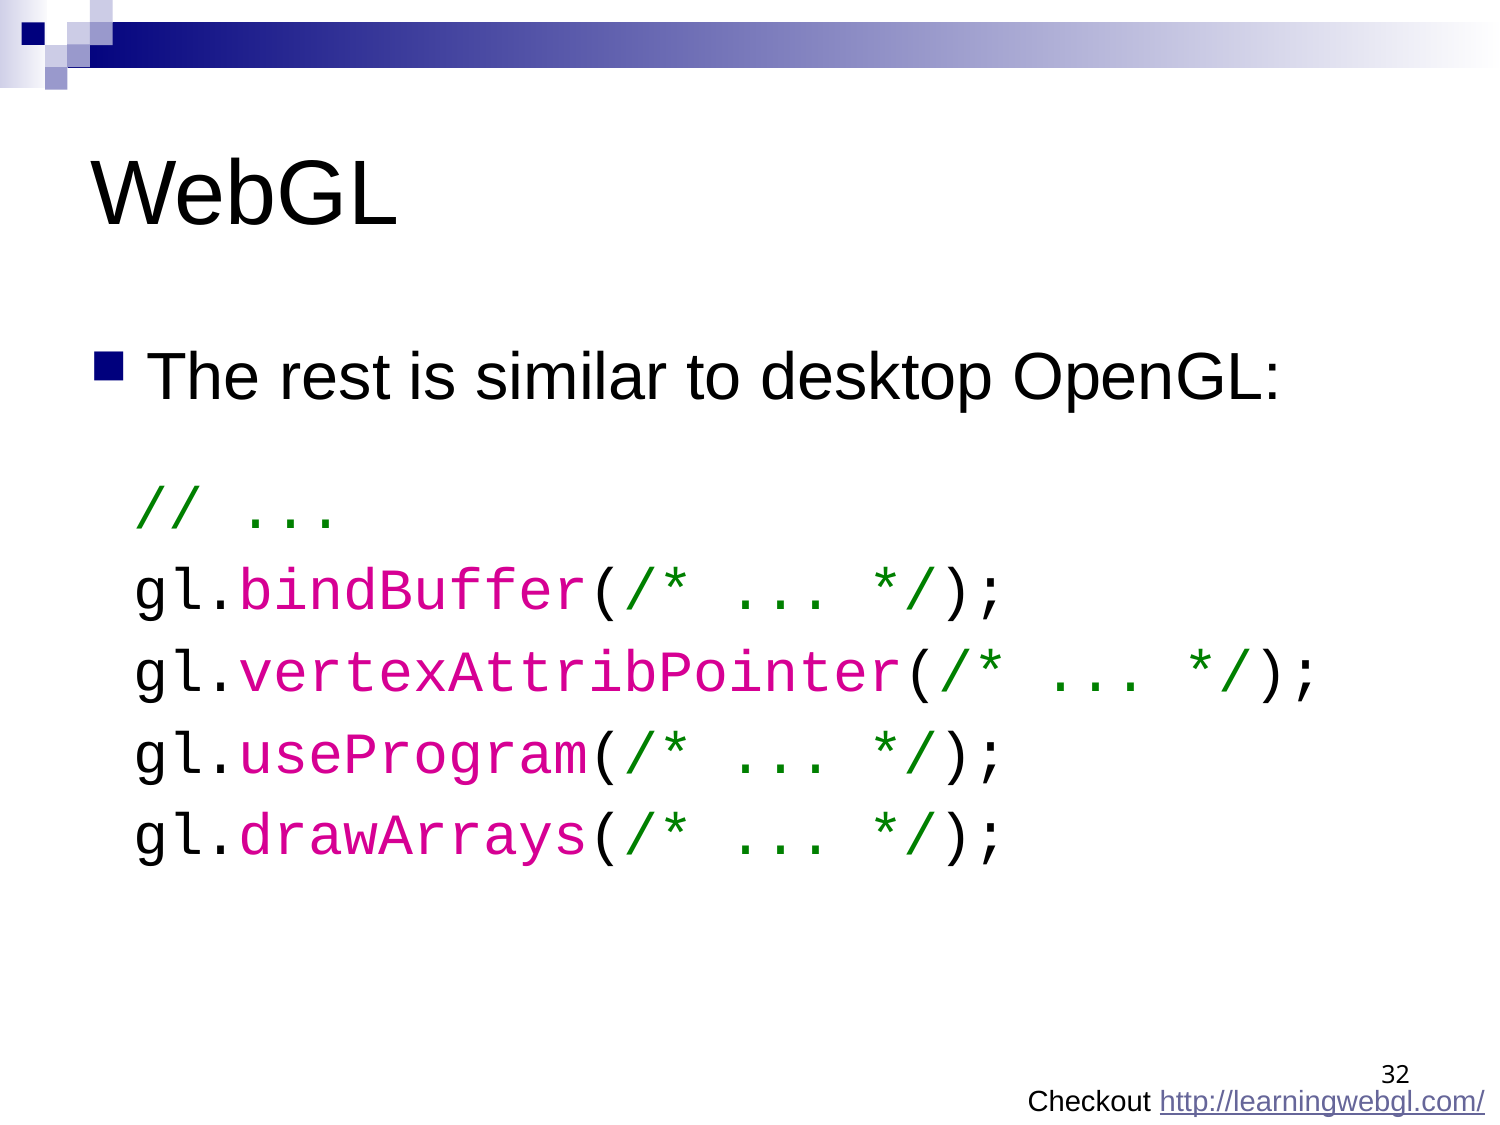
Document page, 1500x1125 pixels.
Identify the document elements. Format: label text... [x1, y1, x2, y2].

text_box // ... gl.bindBuffer(/* ... */); gl.vertexAttribPointer(/* ... */); gl.useProgram(/* ... */); gl.drawArrays(/* ... */); [99, 462, 1450, 913]
text_box Checkout http://learningwebgl.com/ [0, 1074, 1500, 1125]
list The rest is similar to desktop OpenGL: [75, 324, 1425, 438]
slide_number 32 [1074, 1024, 1426, 1101]
title WebGL [75, 75, 1425, 300]
